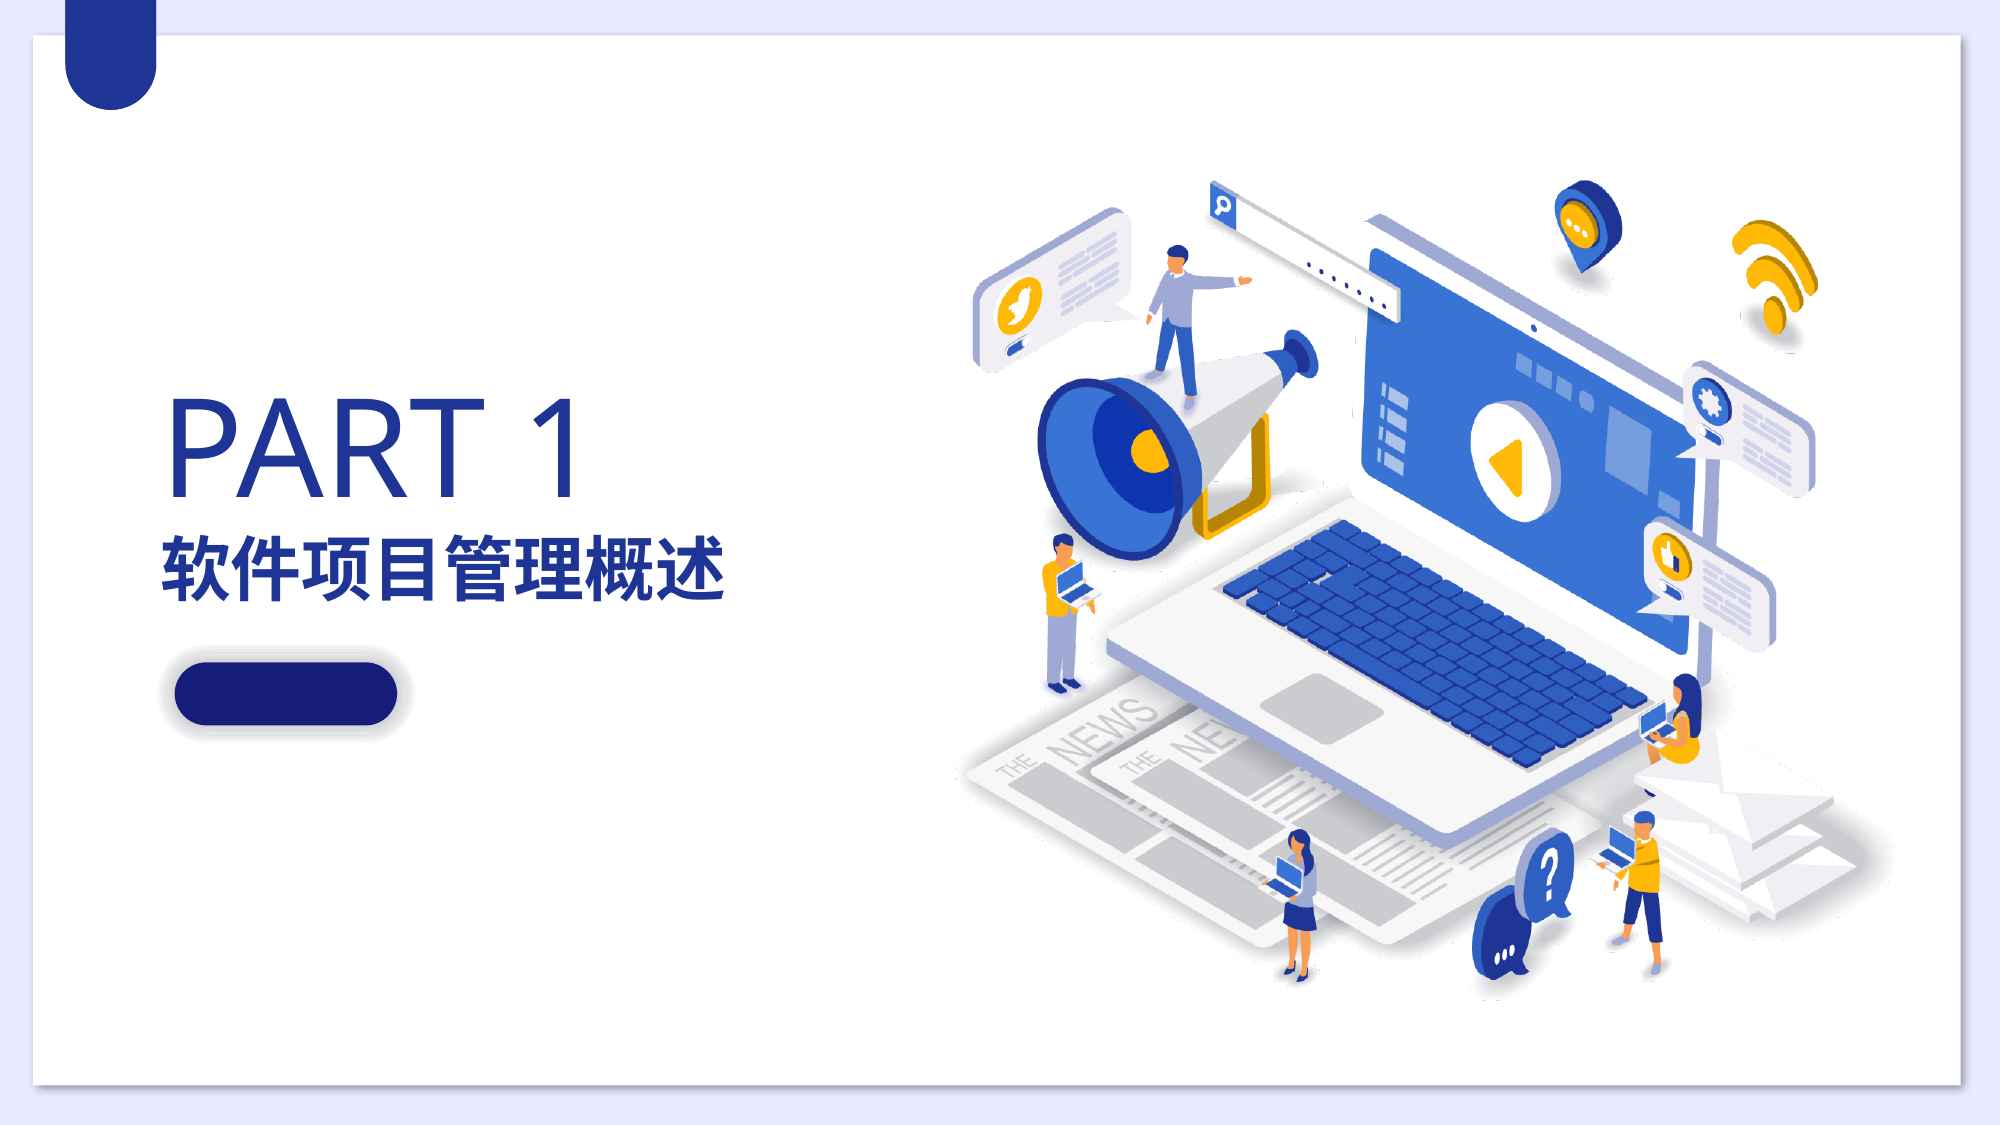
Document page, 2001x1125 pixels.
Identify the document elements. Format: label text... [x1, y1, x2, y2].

text_box [64, 0, 158, 111]
text_box PART 1 软件项目管理概述 [145, 352, 915, 618]
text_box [156, 643, 417, 745]
picture [915, 146, 2001, 1125]
